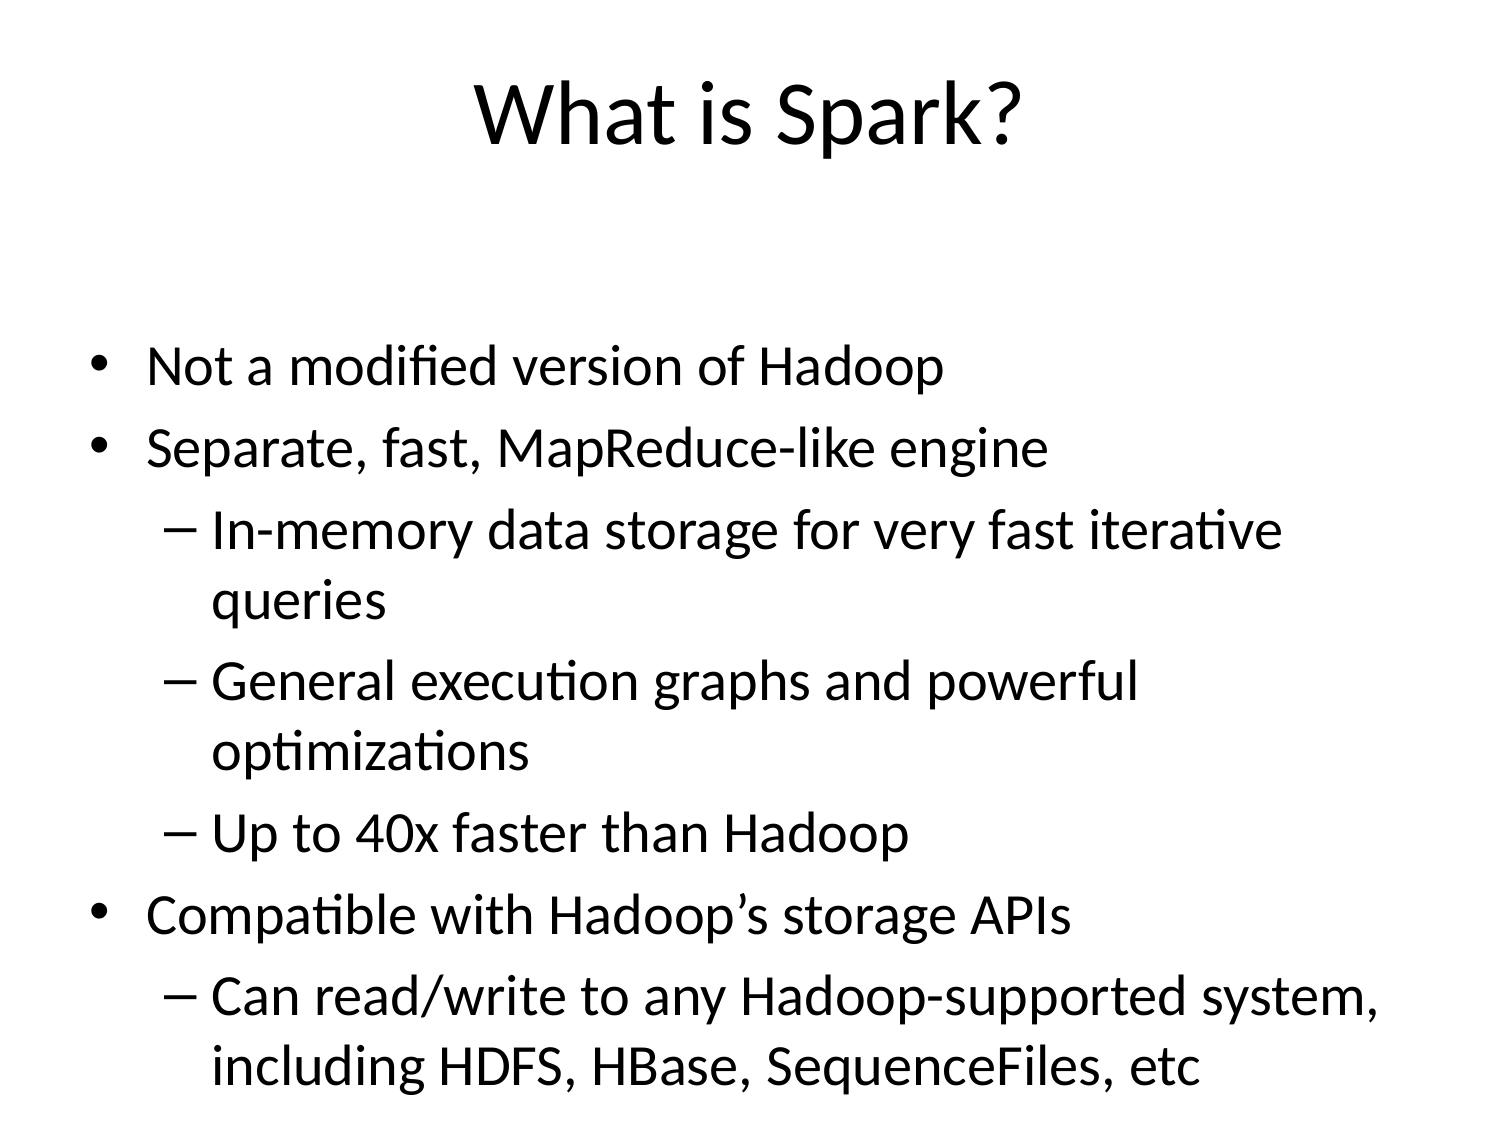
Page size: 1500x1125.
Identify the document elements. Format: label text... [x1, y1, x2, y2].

list Not a modified version of Hadoop Separate, fast, MapReduce-like engine In-memory data storage for very fast iterative queries General execution graphs and powerful optimizations Up to 40x faster than Hadoop Compatible with Hadoop’s storage APIs Can read/write to any Hadoop-supported system, including HDFS, HBase, SequenceFiles, etc [75, 320, 1450, 1013]
title What is Spark? [75, 45, 1425, 233]
